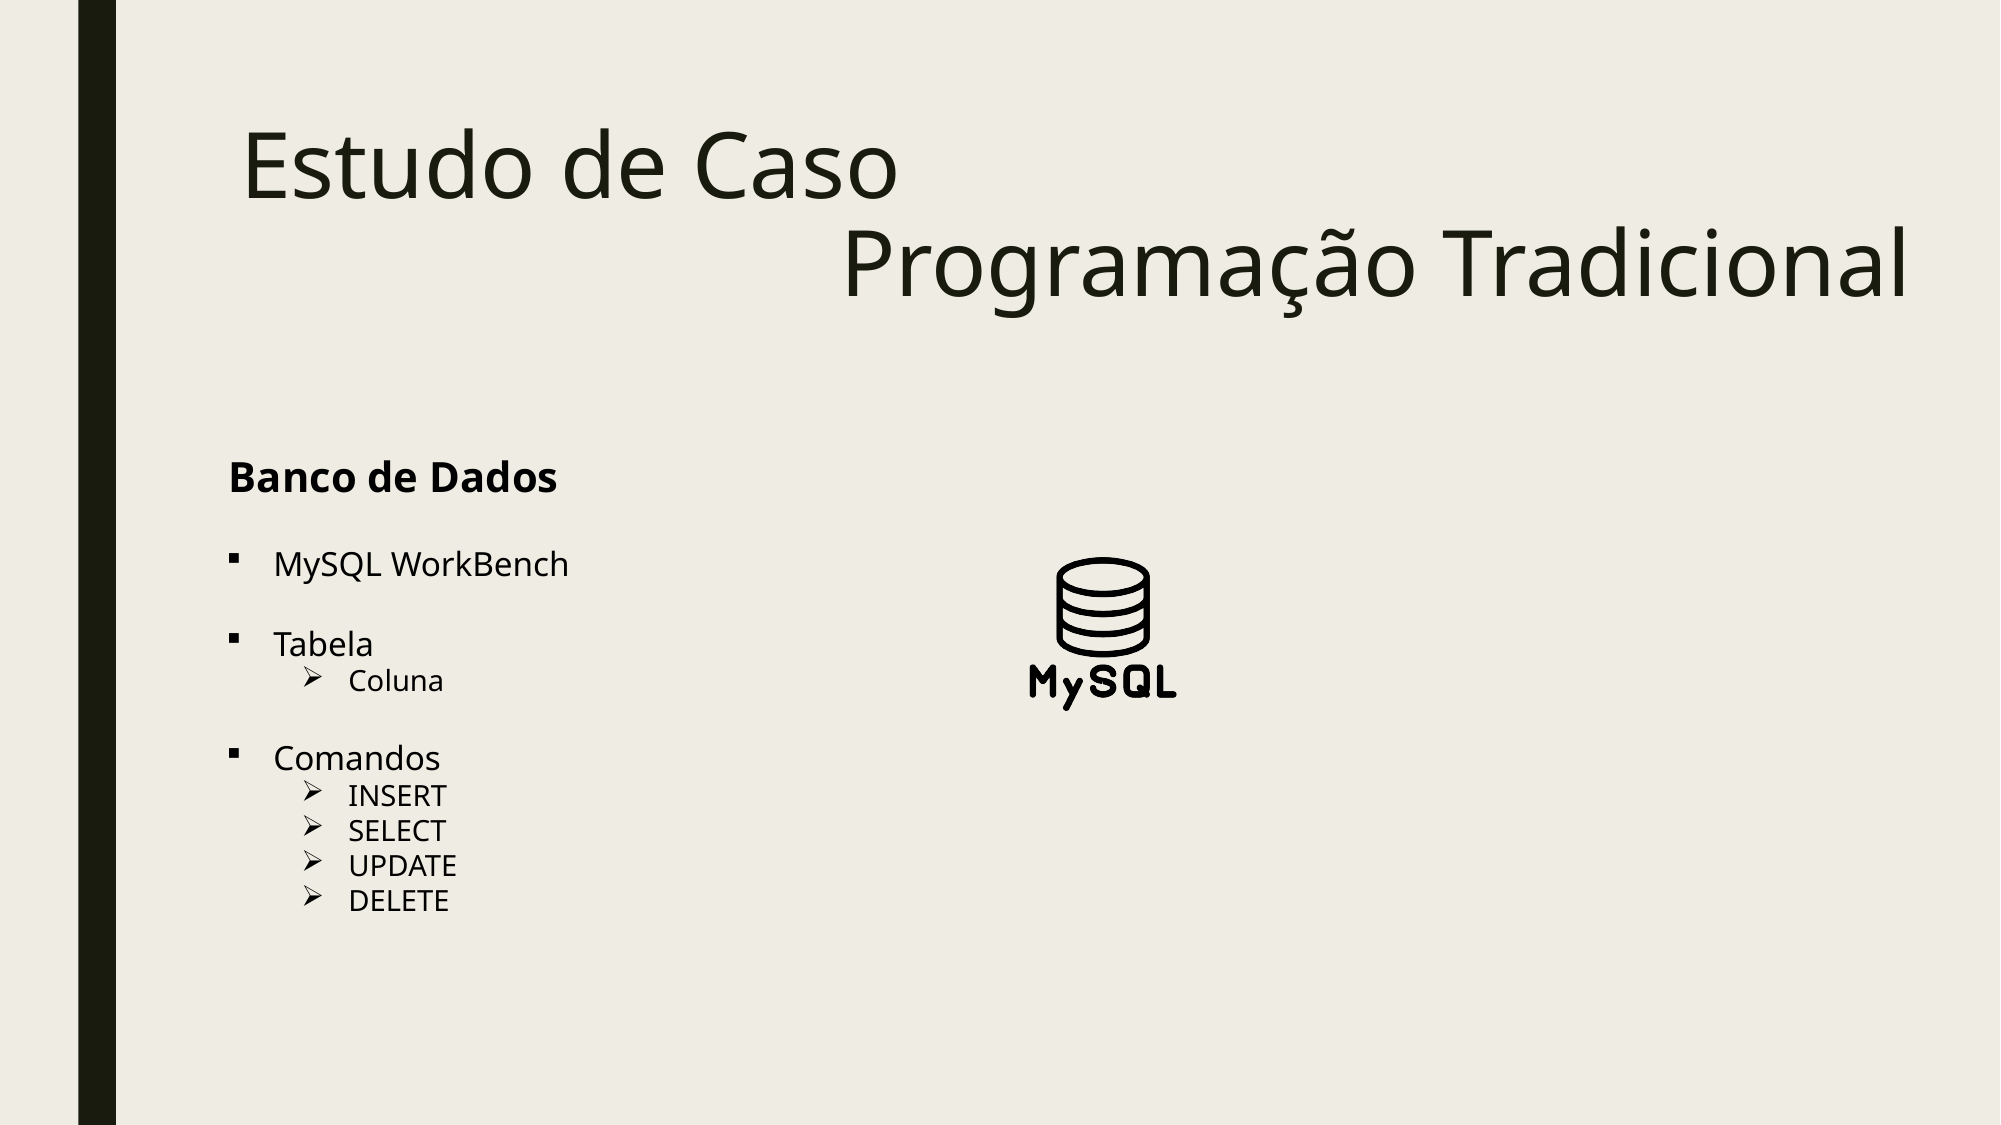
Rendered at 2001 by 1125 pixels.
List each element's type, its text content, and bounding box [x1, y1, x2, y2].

picture [1026, 557, 1180, 711]
text_box Banco de Dados [214, 443, 574, 509]
title Estudo de Caso Programação Tradicional [225, 112, 1981, 357]
text_box MySQL WorkBench Tabela Coluna Comandos INSERT SELECT UPDATE DELETE [211, 535, 585, 925]
